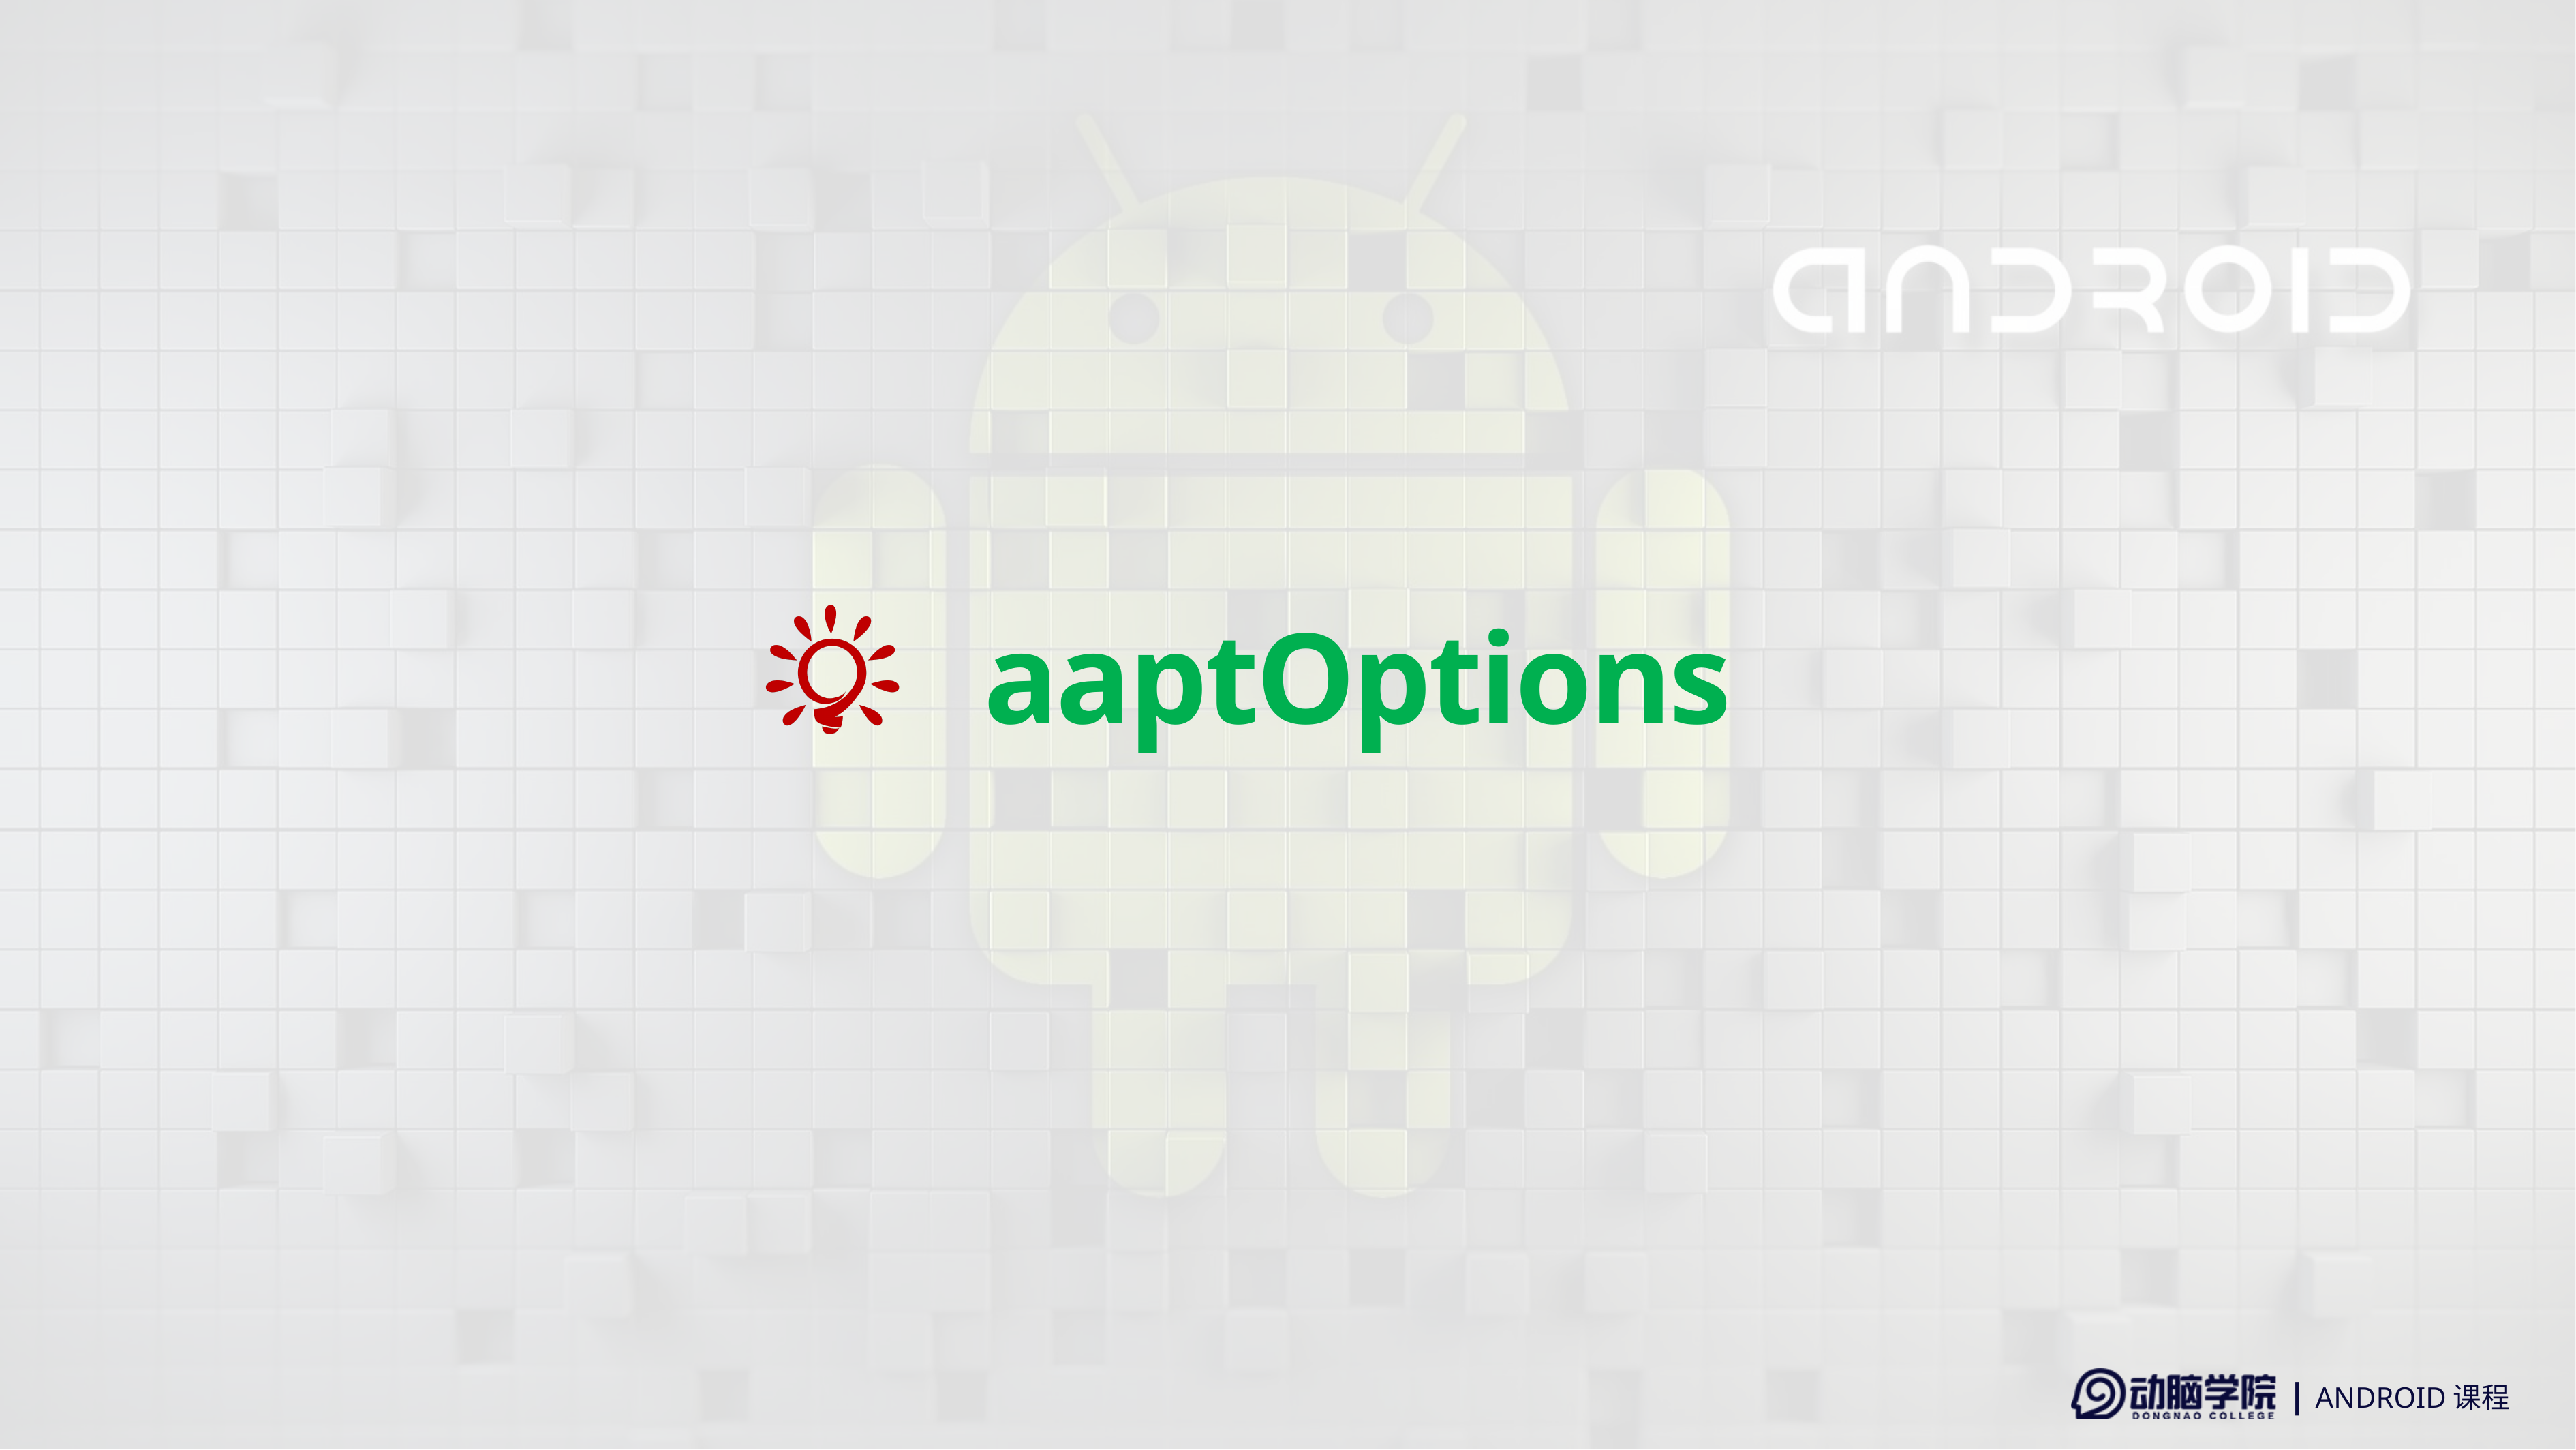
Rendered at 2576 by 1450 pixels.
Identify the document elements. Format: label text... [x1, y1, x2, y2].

picture [2071, 1368, 2278, 1421]
picture [757, 593, 908, 744]
title aaptOptions [332, 541, 2383, 806]
